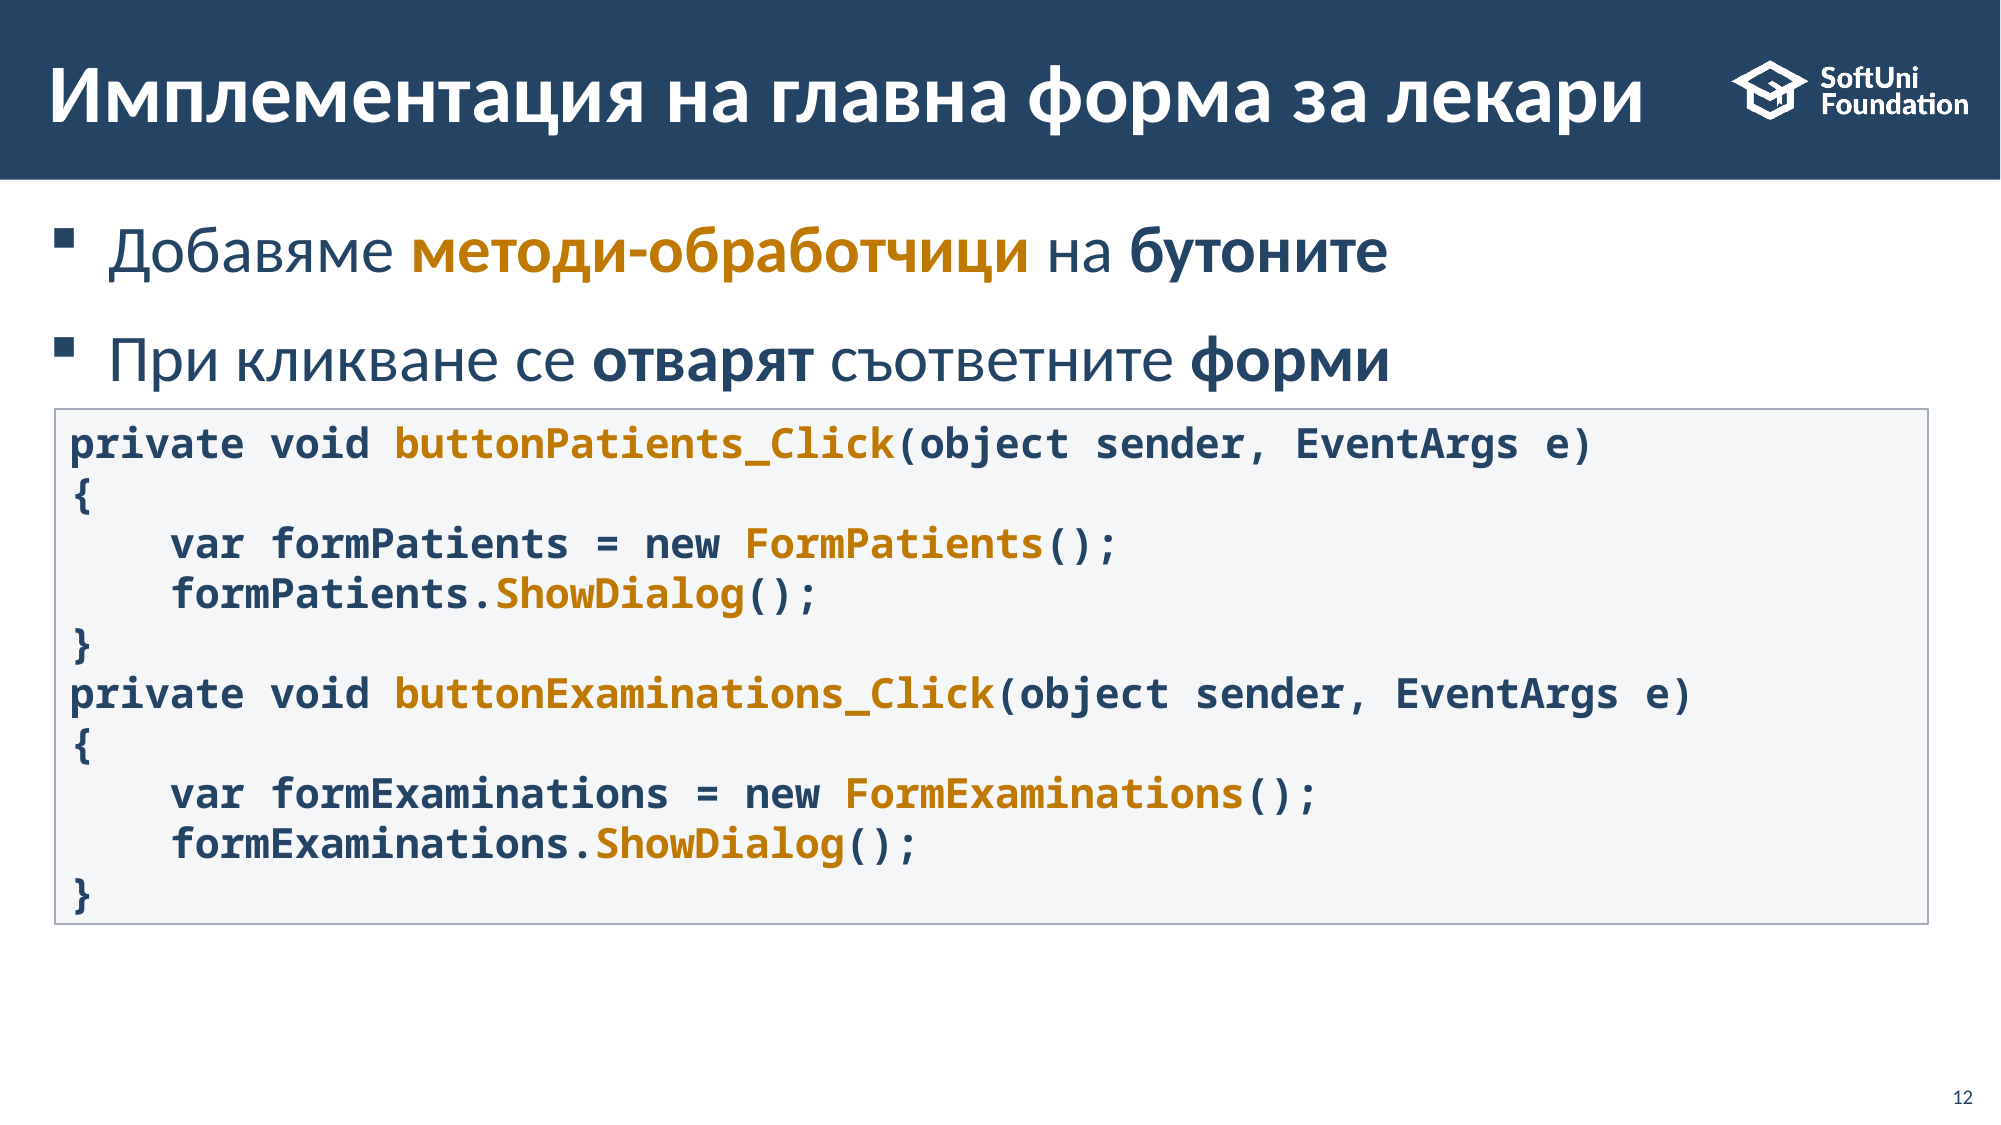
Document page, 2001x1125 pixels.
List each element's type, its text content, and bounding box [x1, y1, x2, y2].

slide_number 12 [1927, 1067, 1989, 1117]
title Имплементация на главна форма за лекари [31, 16, 1716, 162]
picture [1731, 60, 1968, 120]
text_box private void buttonPatients_Click(object sender, EventArgs e) { var formPatients = new FormPatients(); formPatients.ShowDialog(); } private void buttonExaminations_Click(object sender, EventArgs e) { var formExaminations = new FormExaminations(); formExaminations.ShowDialog(); } [55, 409, 1928, 925]
list Добавяме методи-обработчици на бутоните При кликване се отварят съответните форми [31, 196, 1970, 1104]
